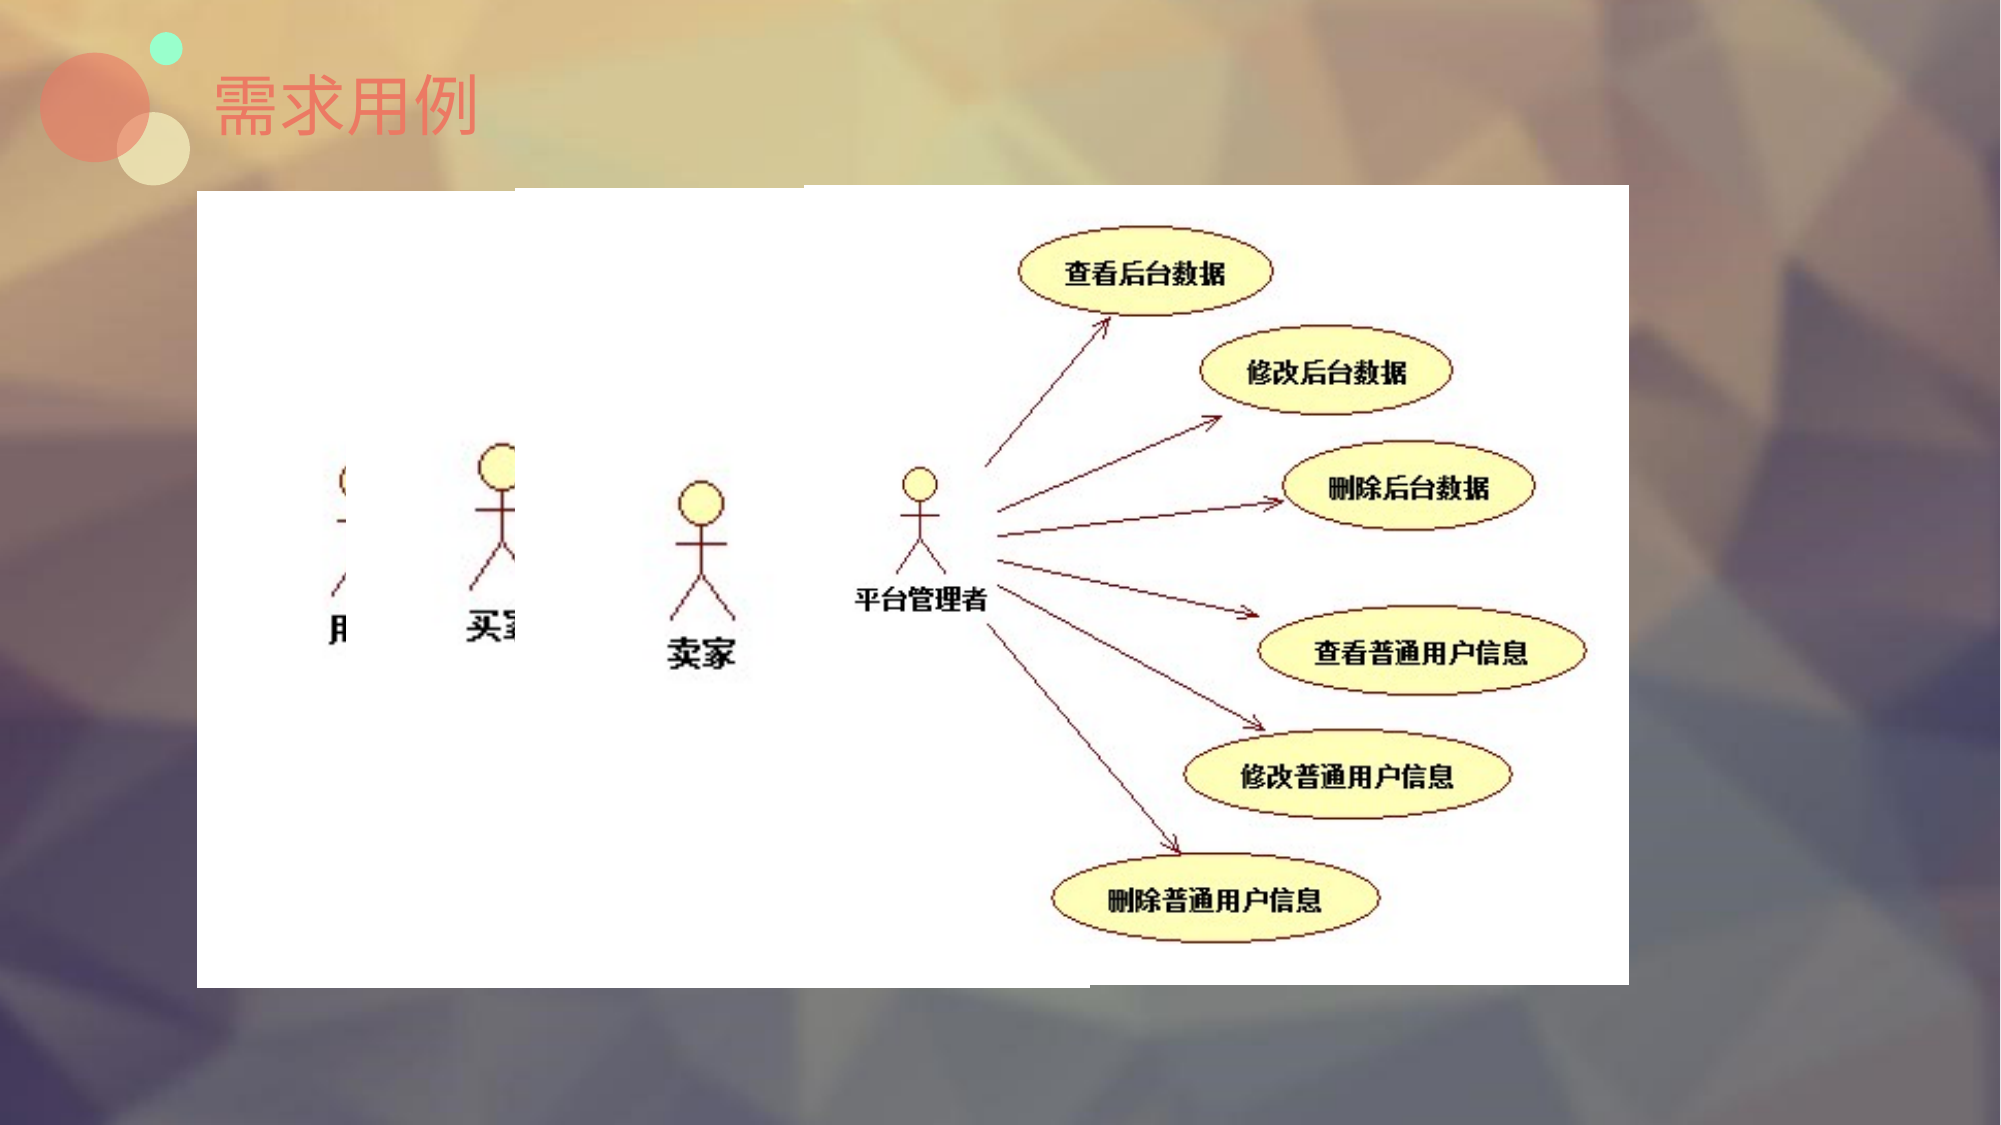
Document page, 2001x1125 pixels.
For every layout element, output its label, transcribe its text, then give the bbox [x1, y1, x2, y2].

title 需求用例 [197, 32, 1900, 176]
picture [0, 0, 2001, 1125]
